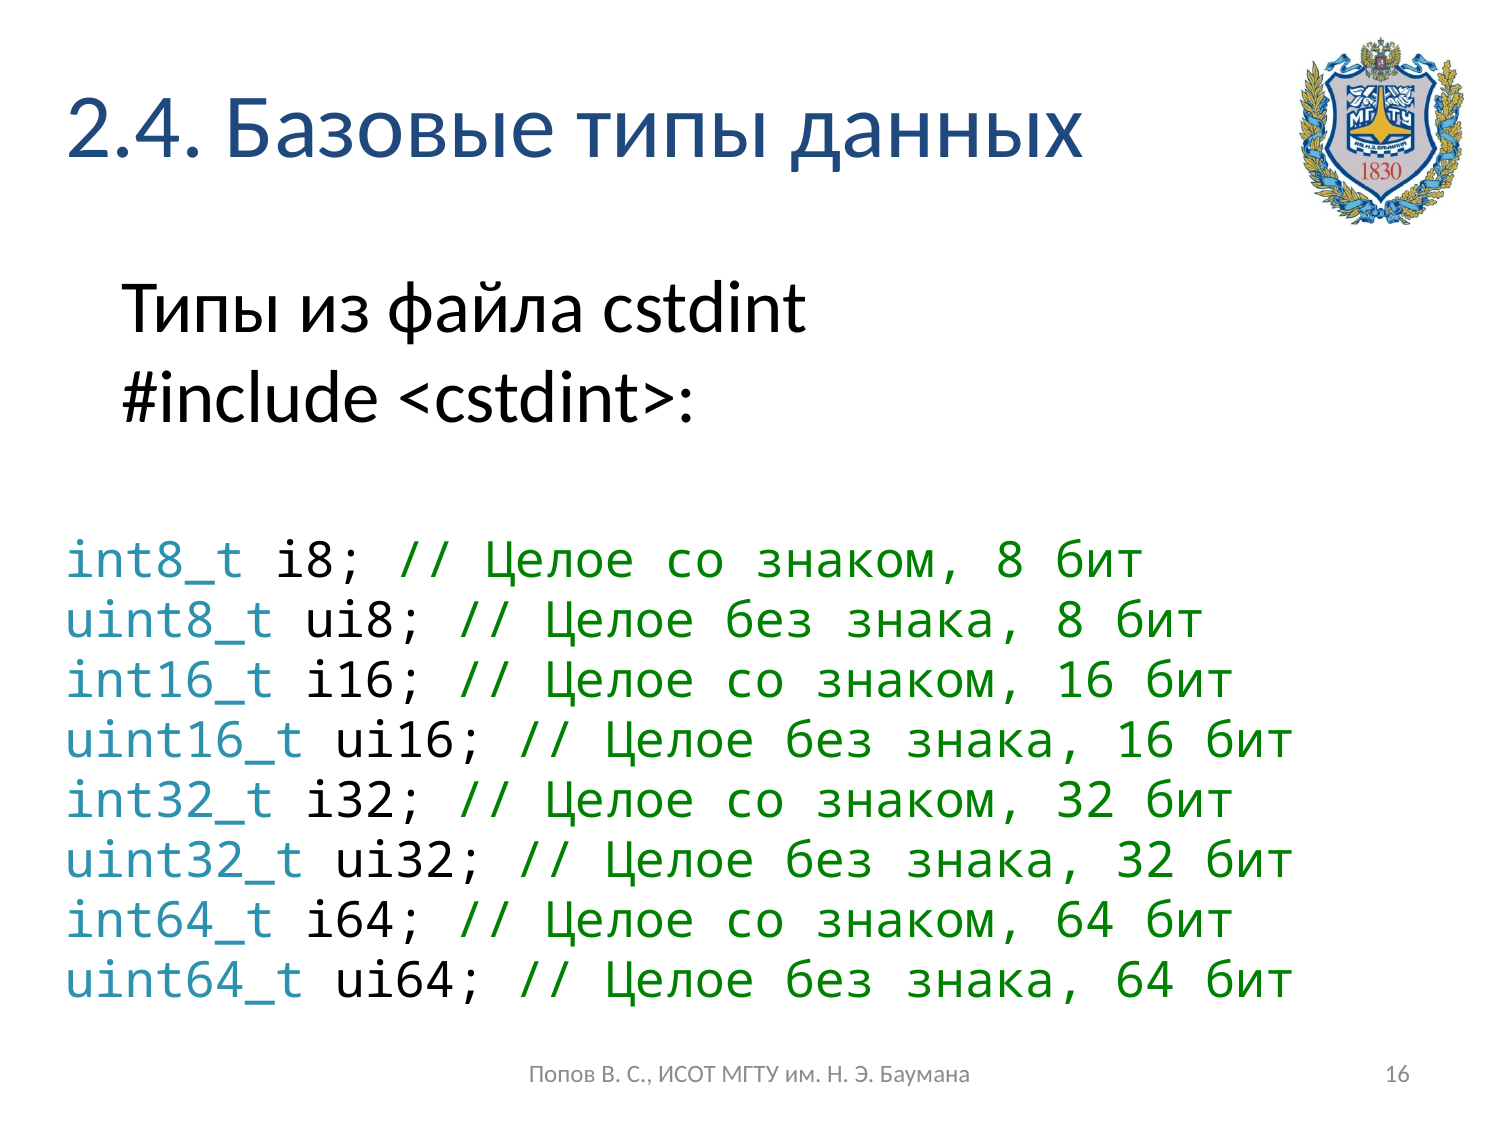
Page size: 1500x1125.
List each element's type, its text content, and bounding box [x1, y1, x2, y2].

slide_number 16 [1074, 1042, 1425, 1103]
title 2.4. Базовые типы данных [50, 0, 1275, 242]
picture [1299, 37, 1464, 226]
text_box Типы из файла cstdint #include <cstdint>: int8_t i8; // Целое со знаком, 8 бит uint8_t ui8; // Целое без знака, 8 бит int16_t i16; // Целое со знаком, 16 бит uint16_t ui16; // Целое без знака, 16 бит int32_t i32; // Целое со знаком, 32 бит uint32_t ui32; // Целое без знака, 32 бит int64_t i64; // Целое со знаком, 64 бит uint64_t ui64; // Целое без знака, 64 бит [50, 249, 1450, 1015]
footer Попов В. С., ИСОТ МГТУ им. Н. Э. Баумана [512, 1042, 988, 1103]
